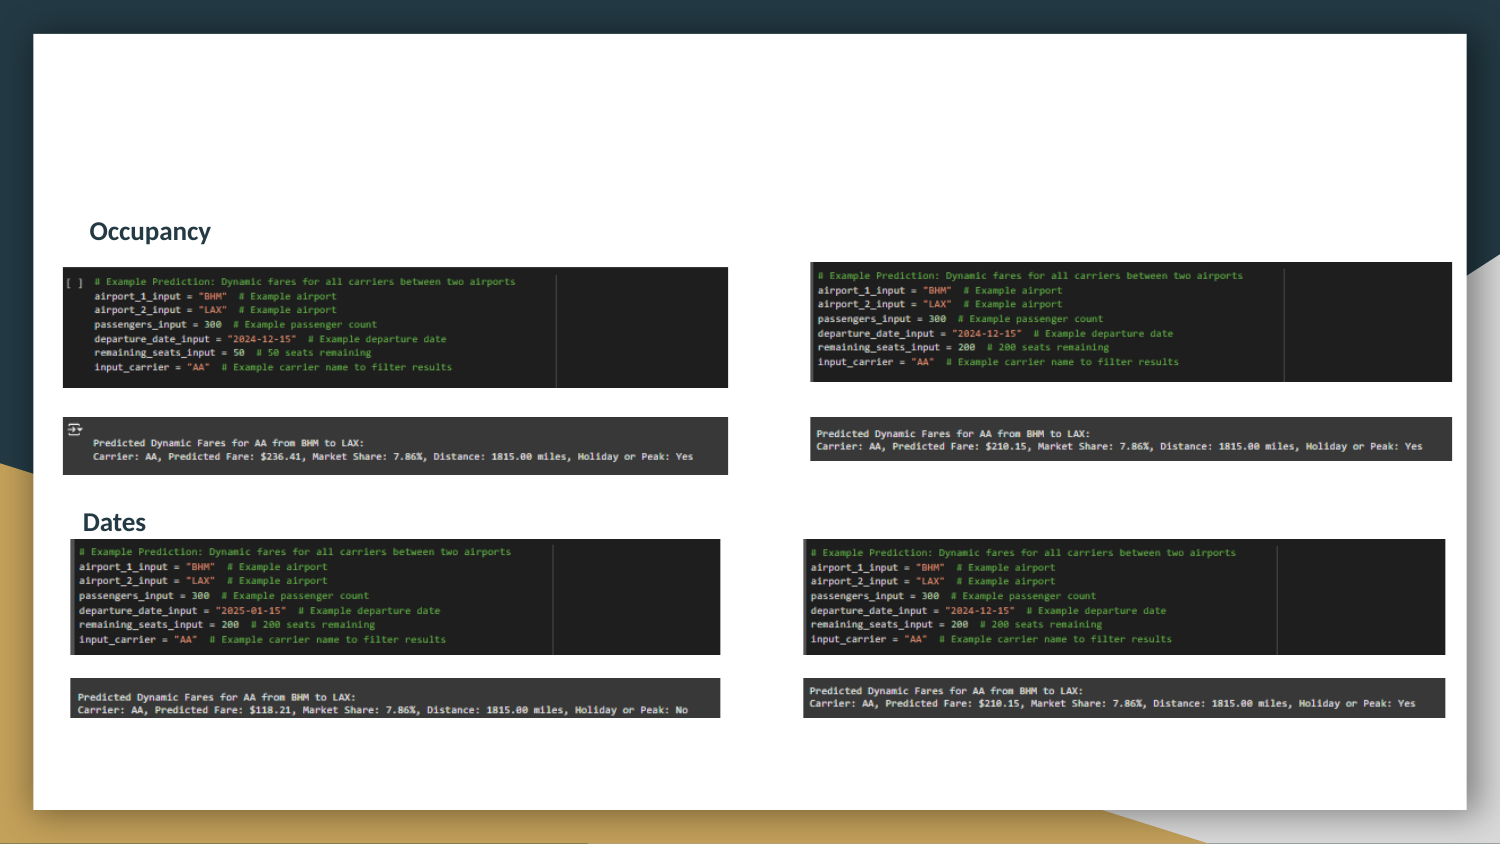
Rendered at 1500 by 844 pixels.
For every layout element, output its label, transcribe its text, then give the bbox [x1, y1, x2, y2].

list Dates [67, 484, 226, 540]
picture [62, 416, 729, 475]
picture [70, 539, 721, 655]
picture [62, 267, 729, 388]
picture [70, 678, 721, 718]
picture [803, 678, 1446, 718]
picture [809, 261, 1453, 383]
picture [809, 416, 1453, 461]
picture [803, 539, 1446, 655]
list Occupancy [74, 193, 233, 263]
